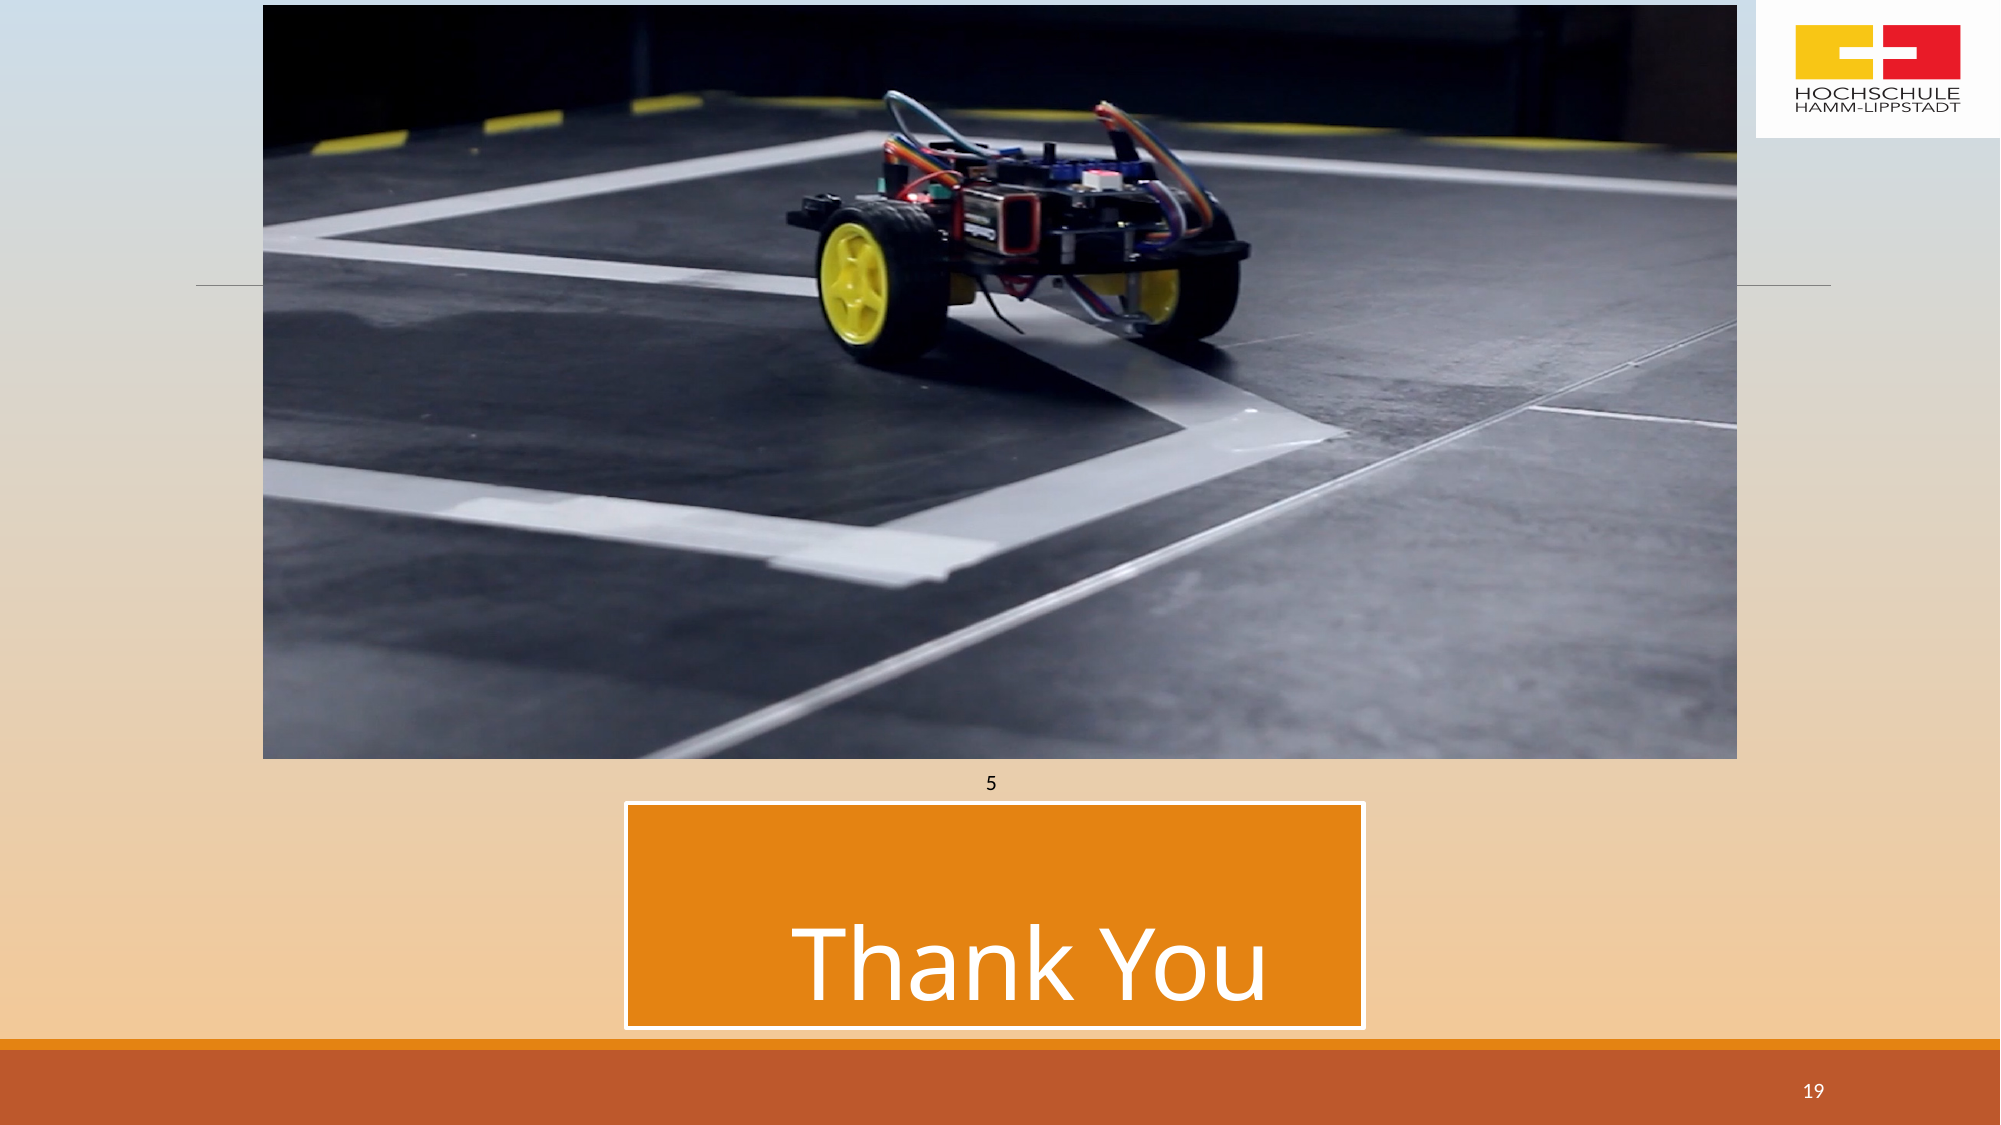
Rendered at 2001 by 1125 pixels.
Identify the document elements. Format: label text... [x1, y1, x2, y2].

slide_number 19 [1624, 1059, 1840, 1120]
title Thank You [624, 801, 1366, 1030]
picture [262, 4, 1738, 760]
picture [1756, 0, 2000, 138]
text_box 5 [971, 768, 1007, 803]
